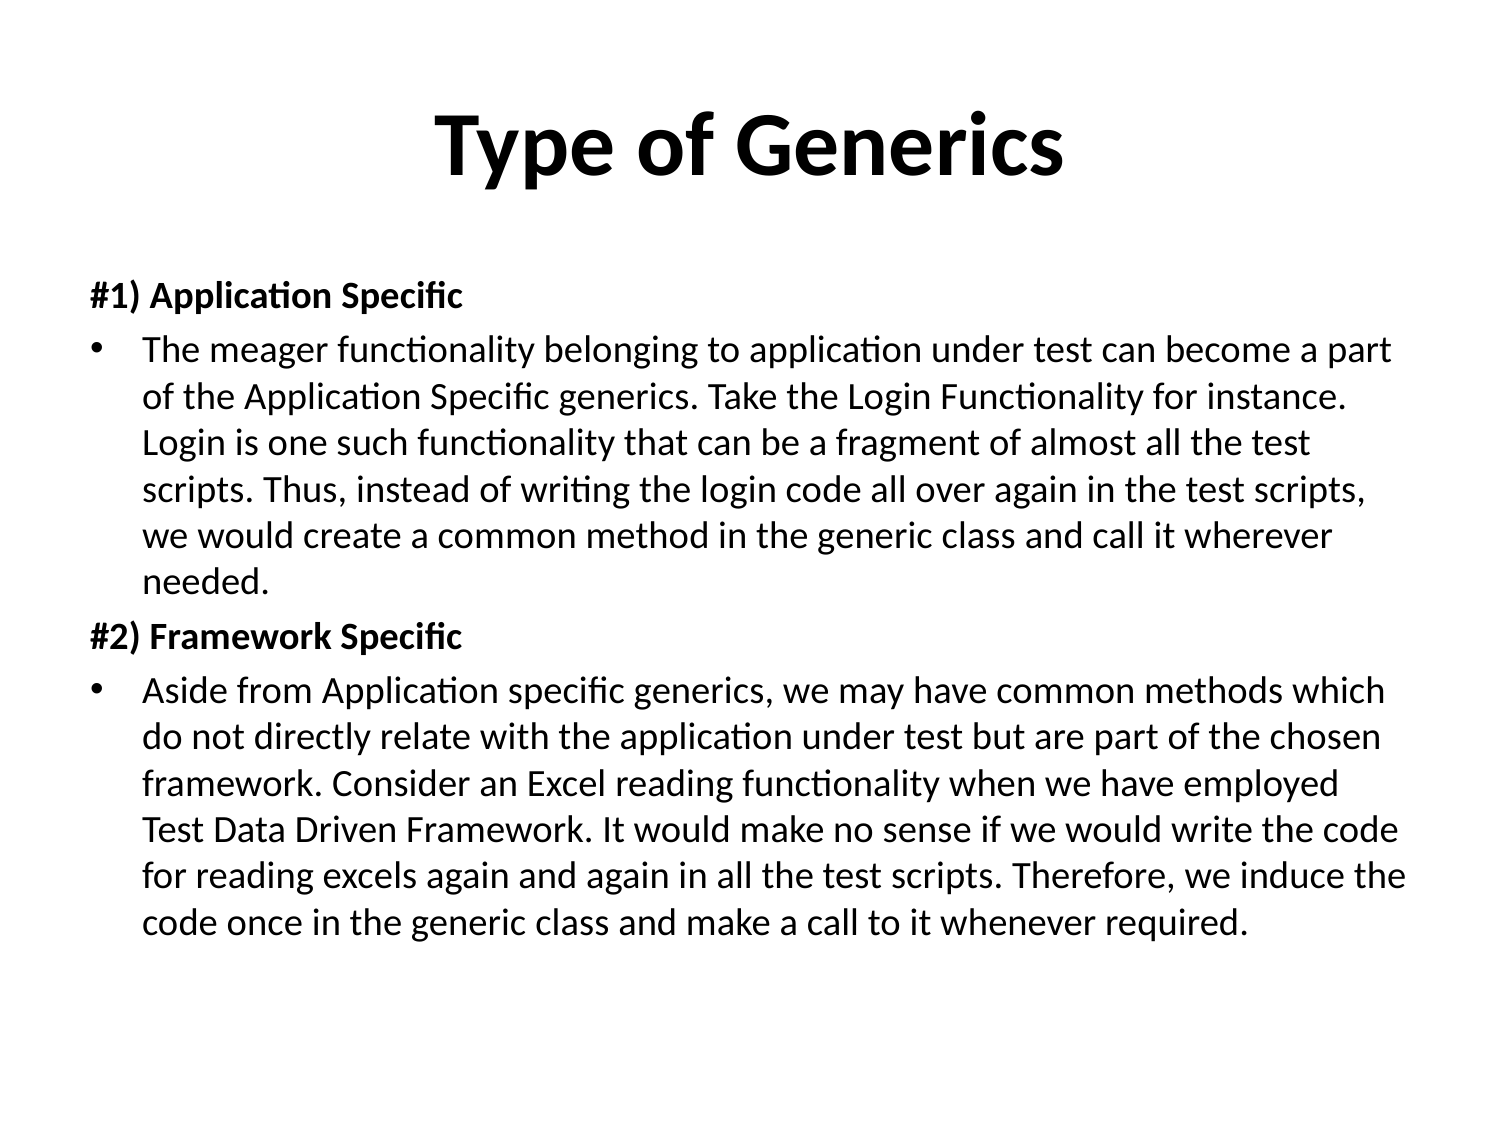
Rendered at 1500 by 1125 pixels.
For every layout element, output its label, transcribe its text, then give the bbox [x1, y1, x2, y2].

title Type of Generics [75, 45, 1425, 233]
list #1) Application Specific The meager functionality belonging to application under test can become a part of the Application Specific generics. Take the Login Functionality for instance. Login is one such functionality that can be a fragment of almost all the test scripts. Thus, instead of writing the login code all over again in the test scripts, we would create a common method in the generic class and call it wherever needed. #2) Framework Specific Aside from Application specific generics, we may have common methods which do not directly relate with the application under test but are part of the chosen framework. Consider an Excel reading functionality when we have employed Test Data Driven Framework. It would make no sense if we would write the code for reading excels again and again in all the test scripts. Therefore, we induce the code once in the generic class and make a call to it whenever required. [75, 262, 1425, 1005]
